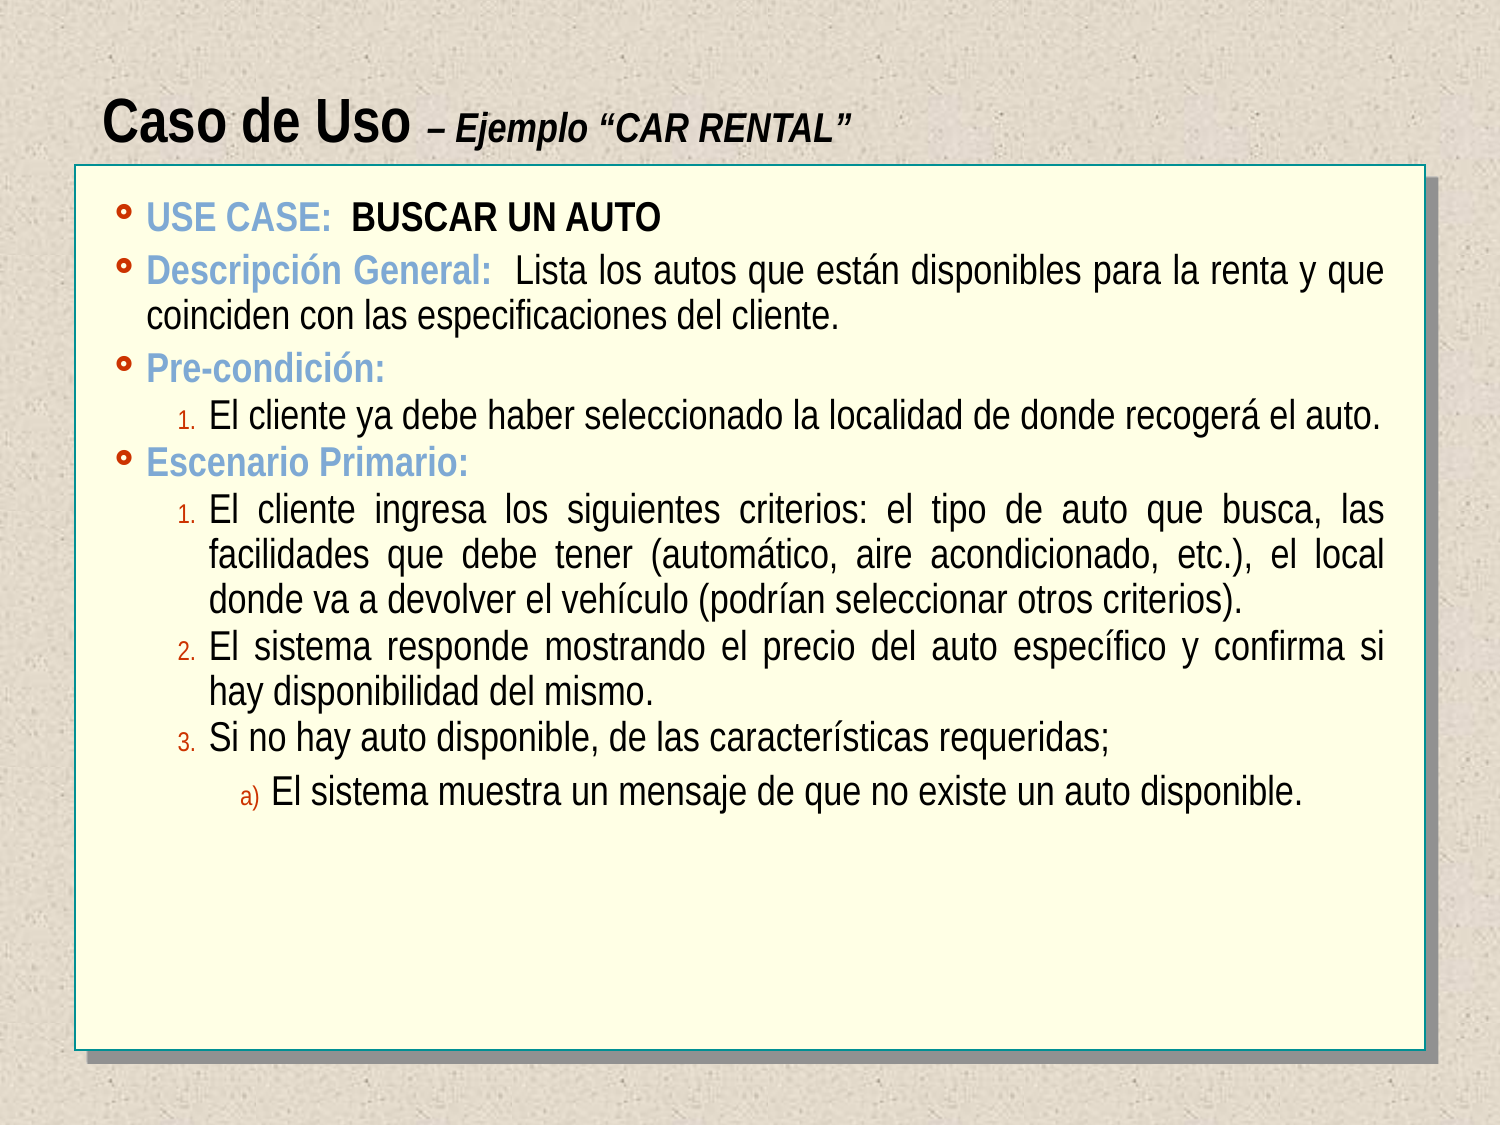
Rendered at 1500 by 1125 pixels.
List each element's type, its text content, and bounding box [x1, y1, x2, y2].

text_box Caso de Uso – Ejemplo “CAR RENTAL” [87, 87, 1413, 163]
list USE CASE: BUSCAR UN AUTO Descripción General: Lista los autos que están disponibles para la renta y que coinciden con las especificaciones del cliente. Pre-condición: El cliente ya debe haber seleccionado la localidad de donde recogerá el auto. Escenario Primario: El cliente ingresa los siguientes criterios: el tipo de auto que busca, las facilidades que debe tener (automático, aire acondicionado, etc.), el local donde va a devolver el vehículo (podrían seleccionar otros criterios). El sistema responde mostrando el precio del auto específico y confirma si hay disponibilidad del mismo. Si no hay auto disponible, de las características requeridas; El sistema muestra un mensaje de que no existe un auto disponible. [99, 187, 1400, 841]
picture [0, 0, 1500, 1125]
